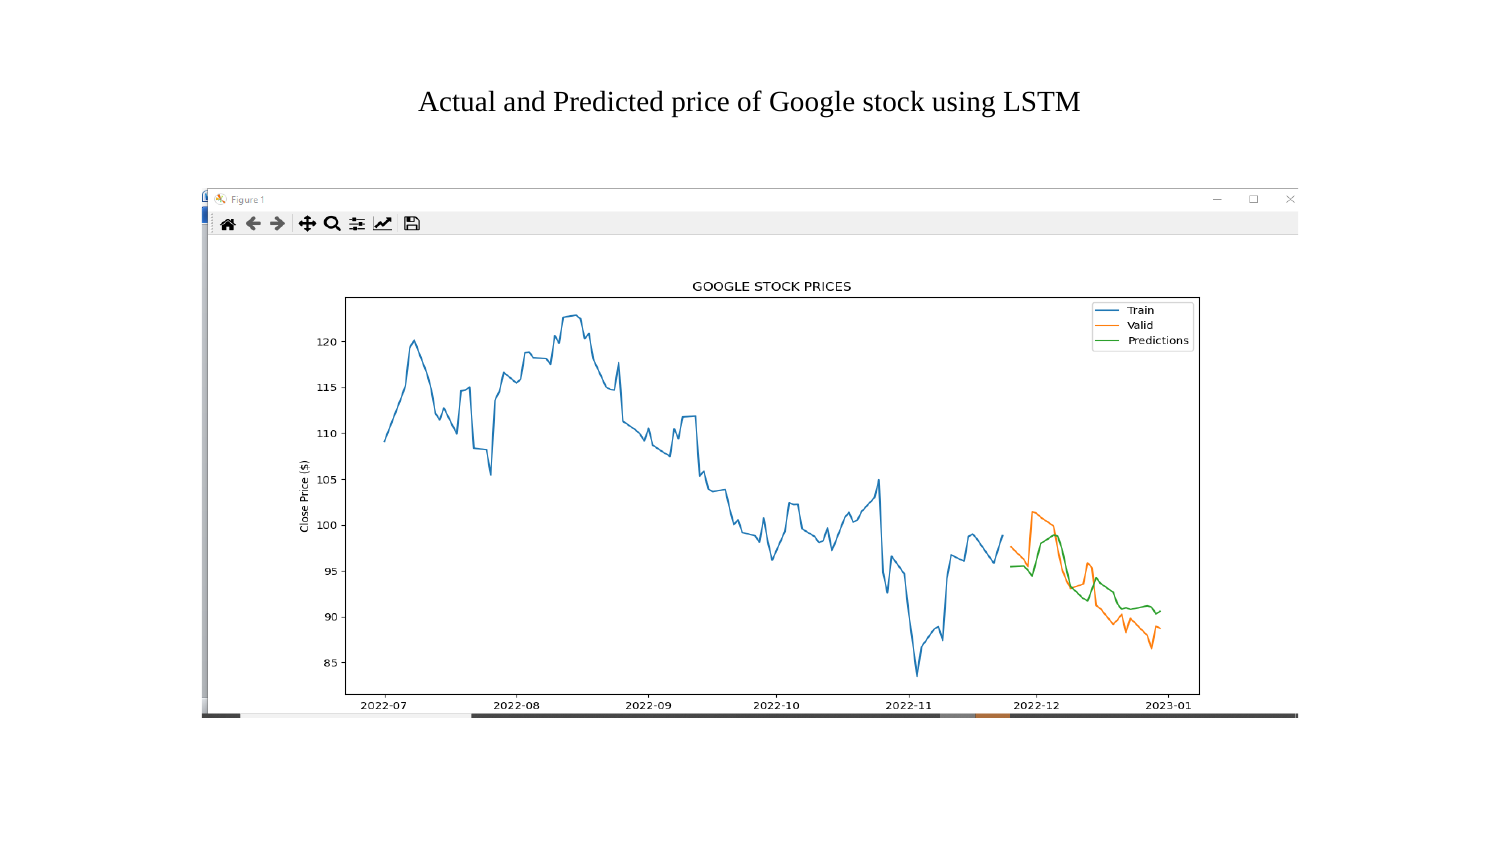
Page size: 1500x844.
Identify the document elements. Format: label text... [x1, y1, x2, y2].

picture [201, 187, 1299, 718]
title Actual and Predicted price of Google stock using LSTM [51, 67, 1449, 167]
